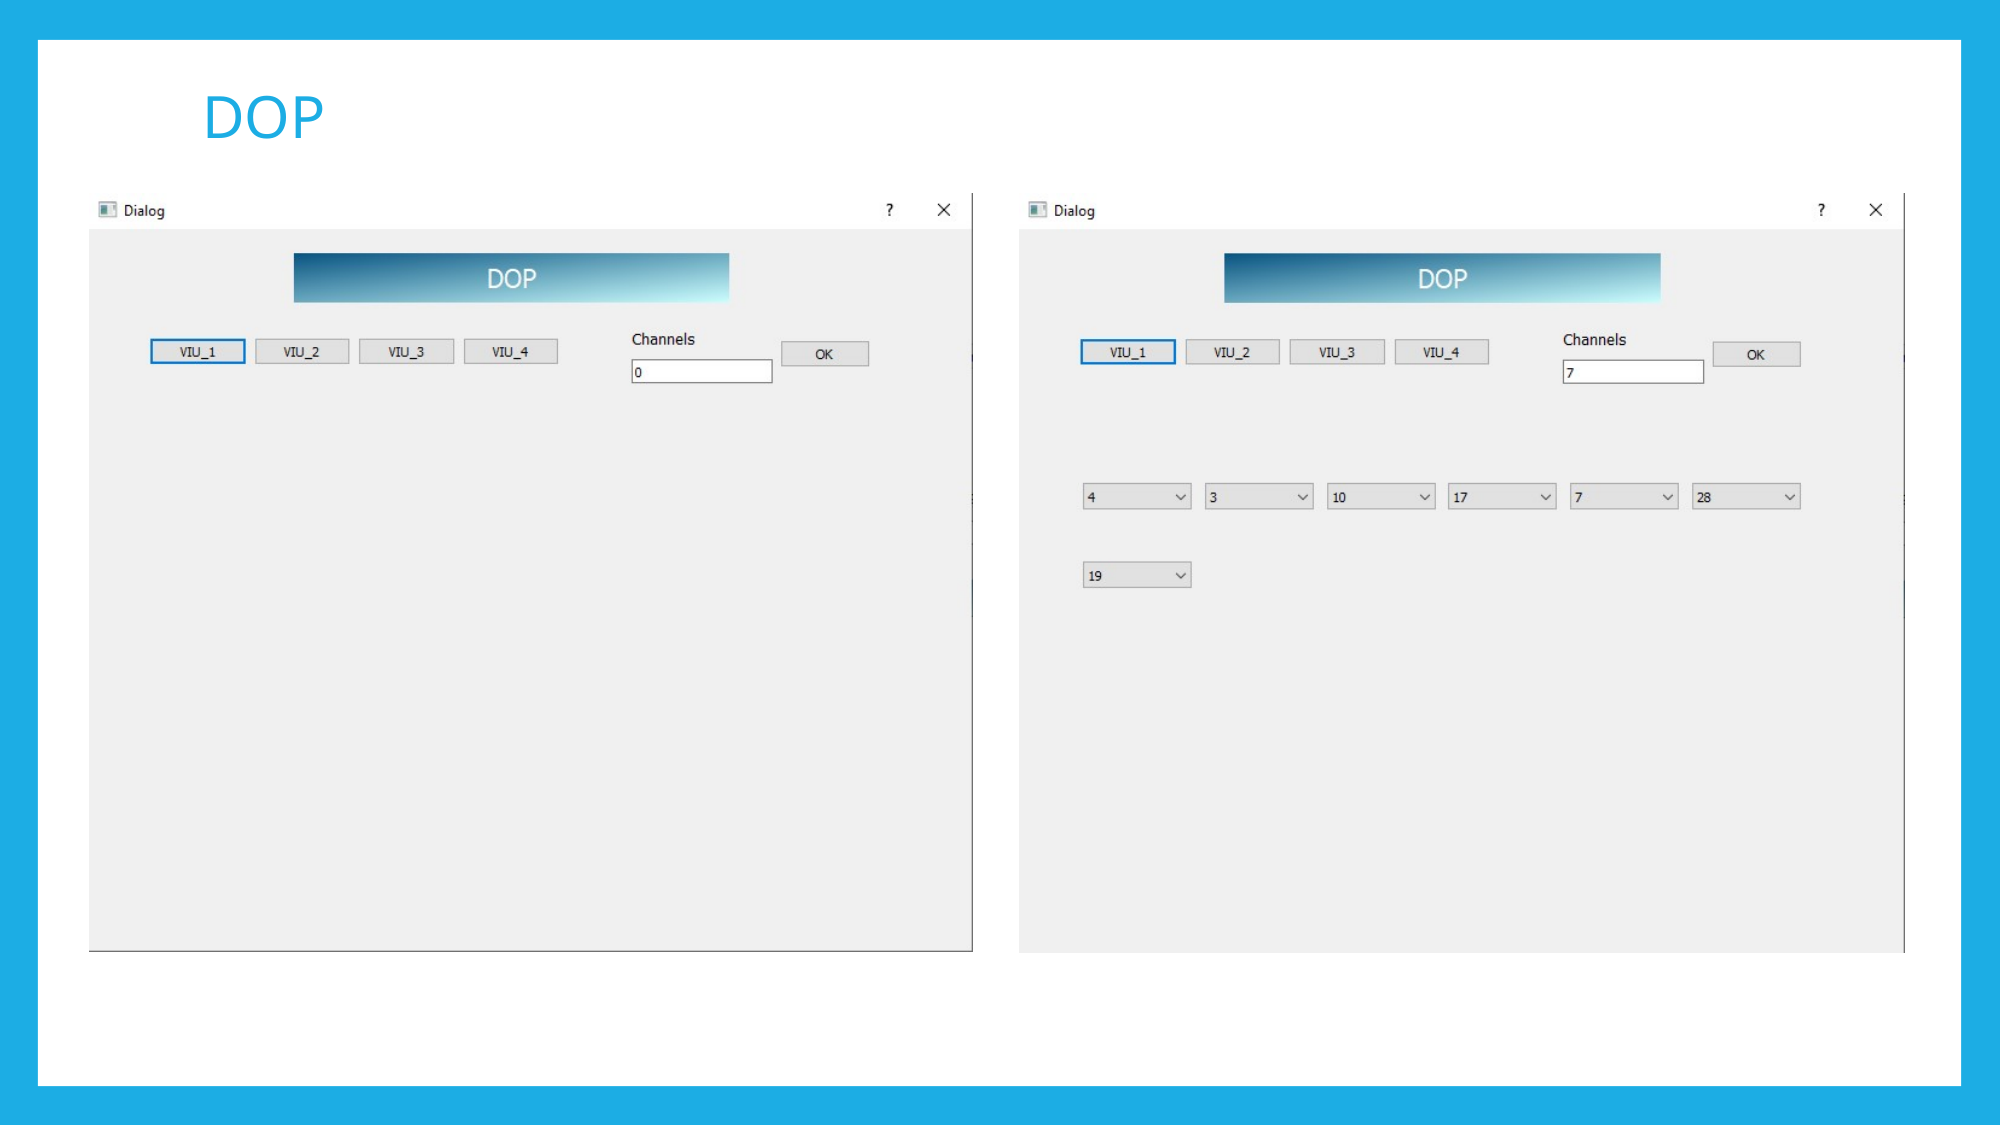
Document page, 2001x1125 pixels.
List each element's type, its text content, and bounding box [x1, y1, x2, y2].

picture [1019, 192, 1906, 954]
title DOP [187, 7, 1808, 231]
picture [89, 192, 974, 953]
